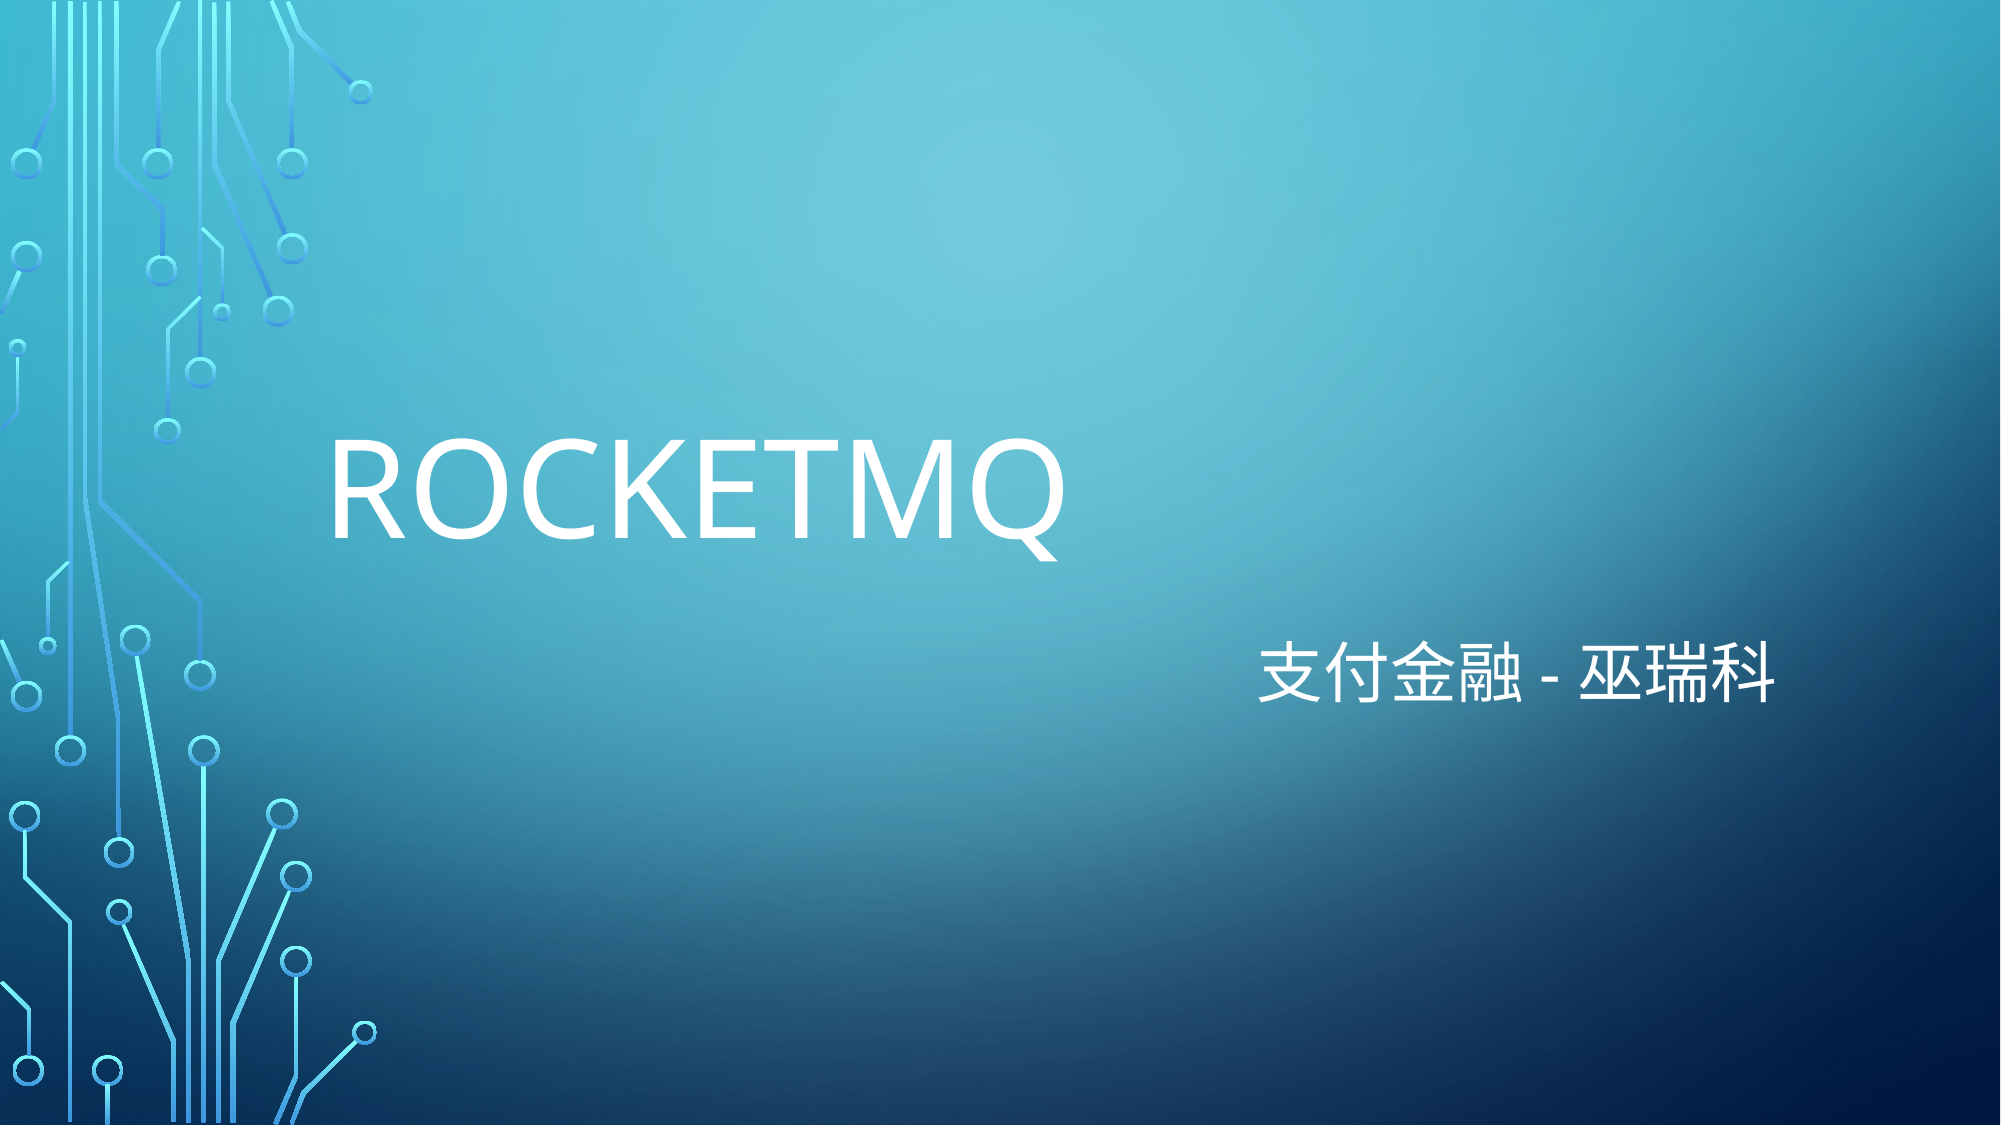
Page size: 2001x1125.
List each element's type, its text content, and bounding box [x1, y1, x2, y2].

title Rocketmq [307, 184, 1750, 576]
text_box 支付金融-巫瑞科 [1242, 623, 1850, 719]
